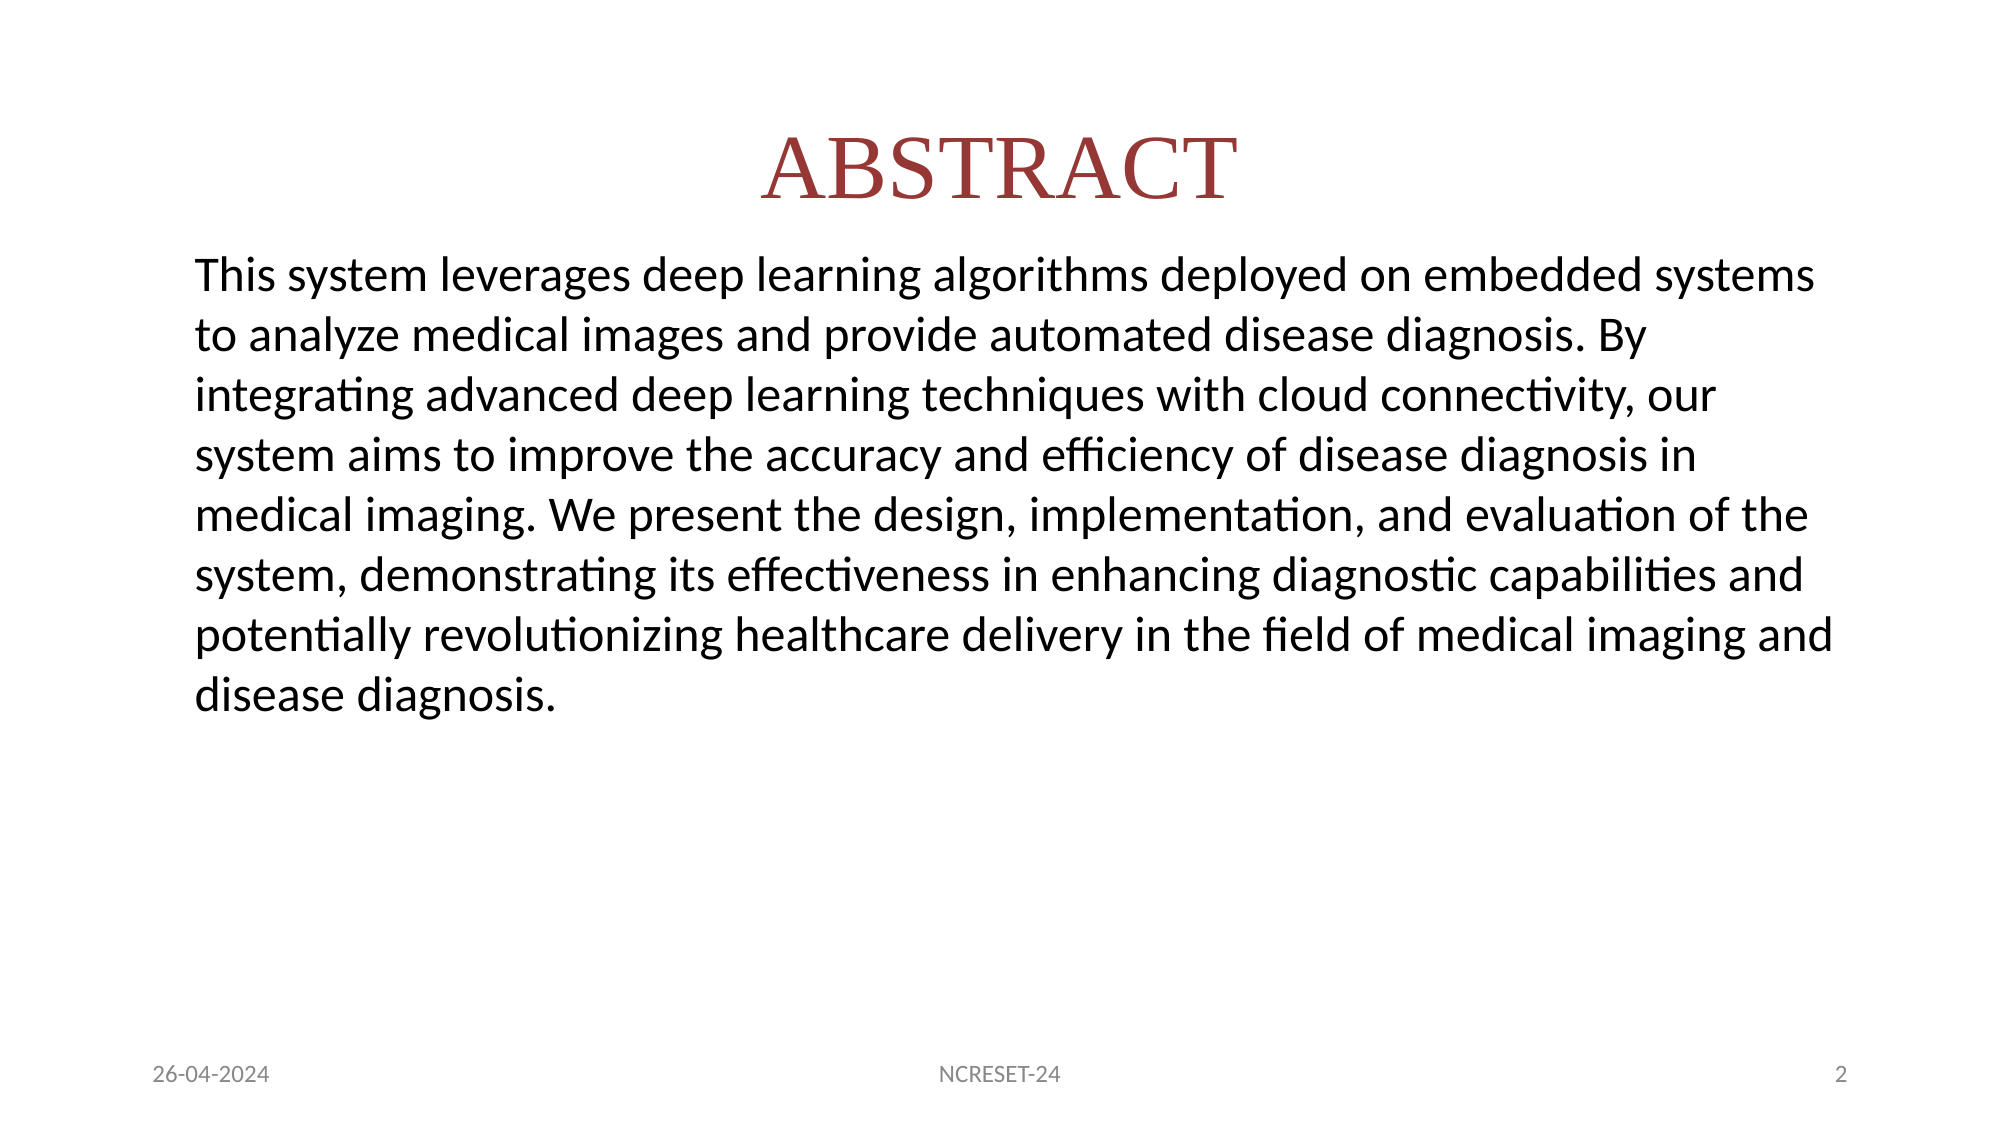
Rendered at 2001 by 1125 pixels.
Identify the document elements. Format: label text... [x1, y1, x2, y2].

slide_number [137, 1042, 588, 1103]
list This system leverages deep learning algorithms deployed on embedded systems to analyze medical images and provide automated disease diagnosis. By integrating advanced deep learning techniques with cloud connectivity, our system aims to improve the accuracy and efficiency of disease diagnosis in medical imaging. We present the design, implementation, and evaluation of the system, demonstrating its effectiveness in enhancing diagnostic capabilities and potentially revolutionizing healthcare delivery in the field of medical imaging and disease diagnosis. [150, 233, 1876, 970]
title ABSTRACT [137, 59, 1863, 278]
footer NCRESET-24 [662, 1042, 1338, 1103]
slide_number ‹#› [1412, 1042, 1863, 1103]
